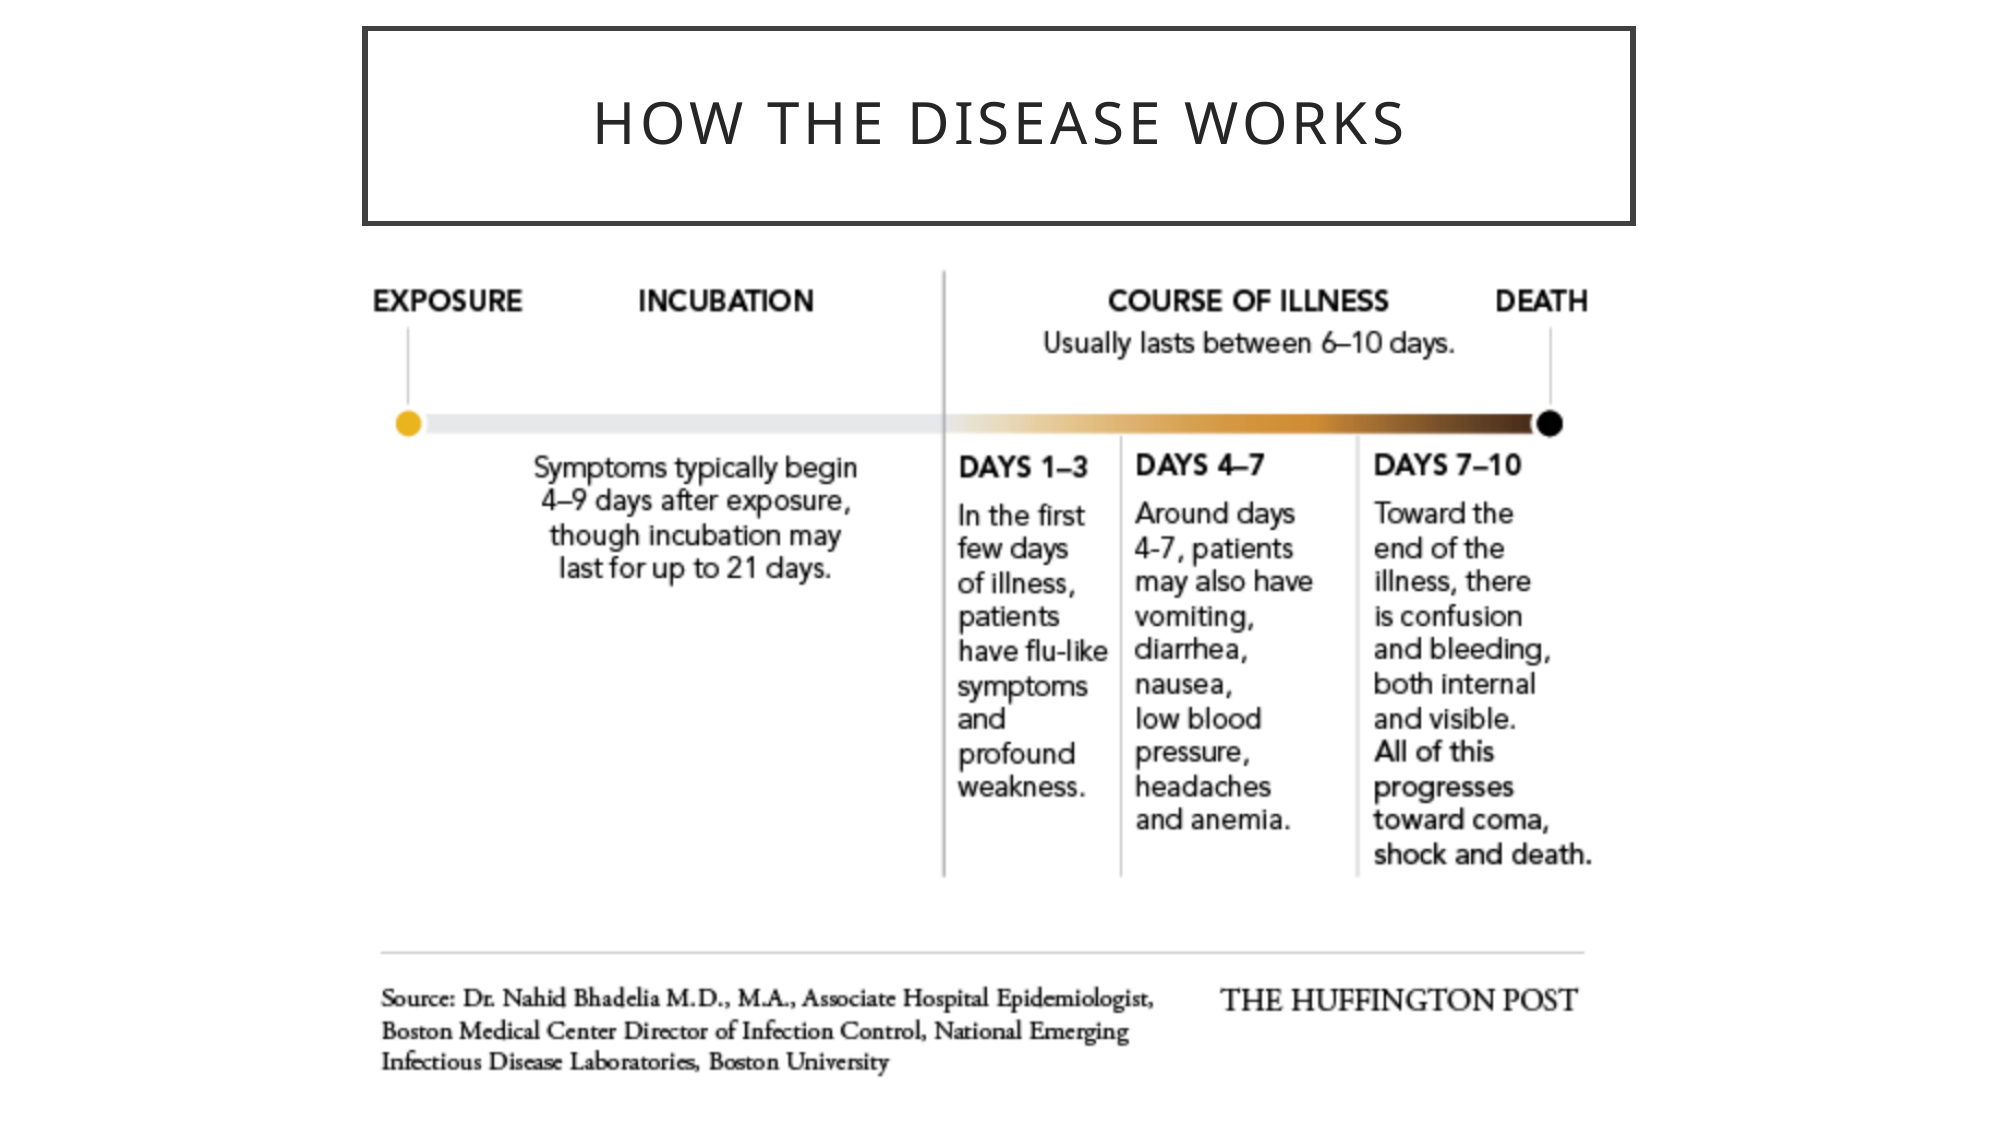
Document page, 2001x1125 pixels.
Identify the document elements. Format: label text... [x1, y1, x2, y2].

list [359, 236, 1639, 1097]
title How the Disease Works [362, 26, 1636, 226]
